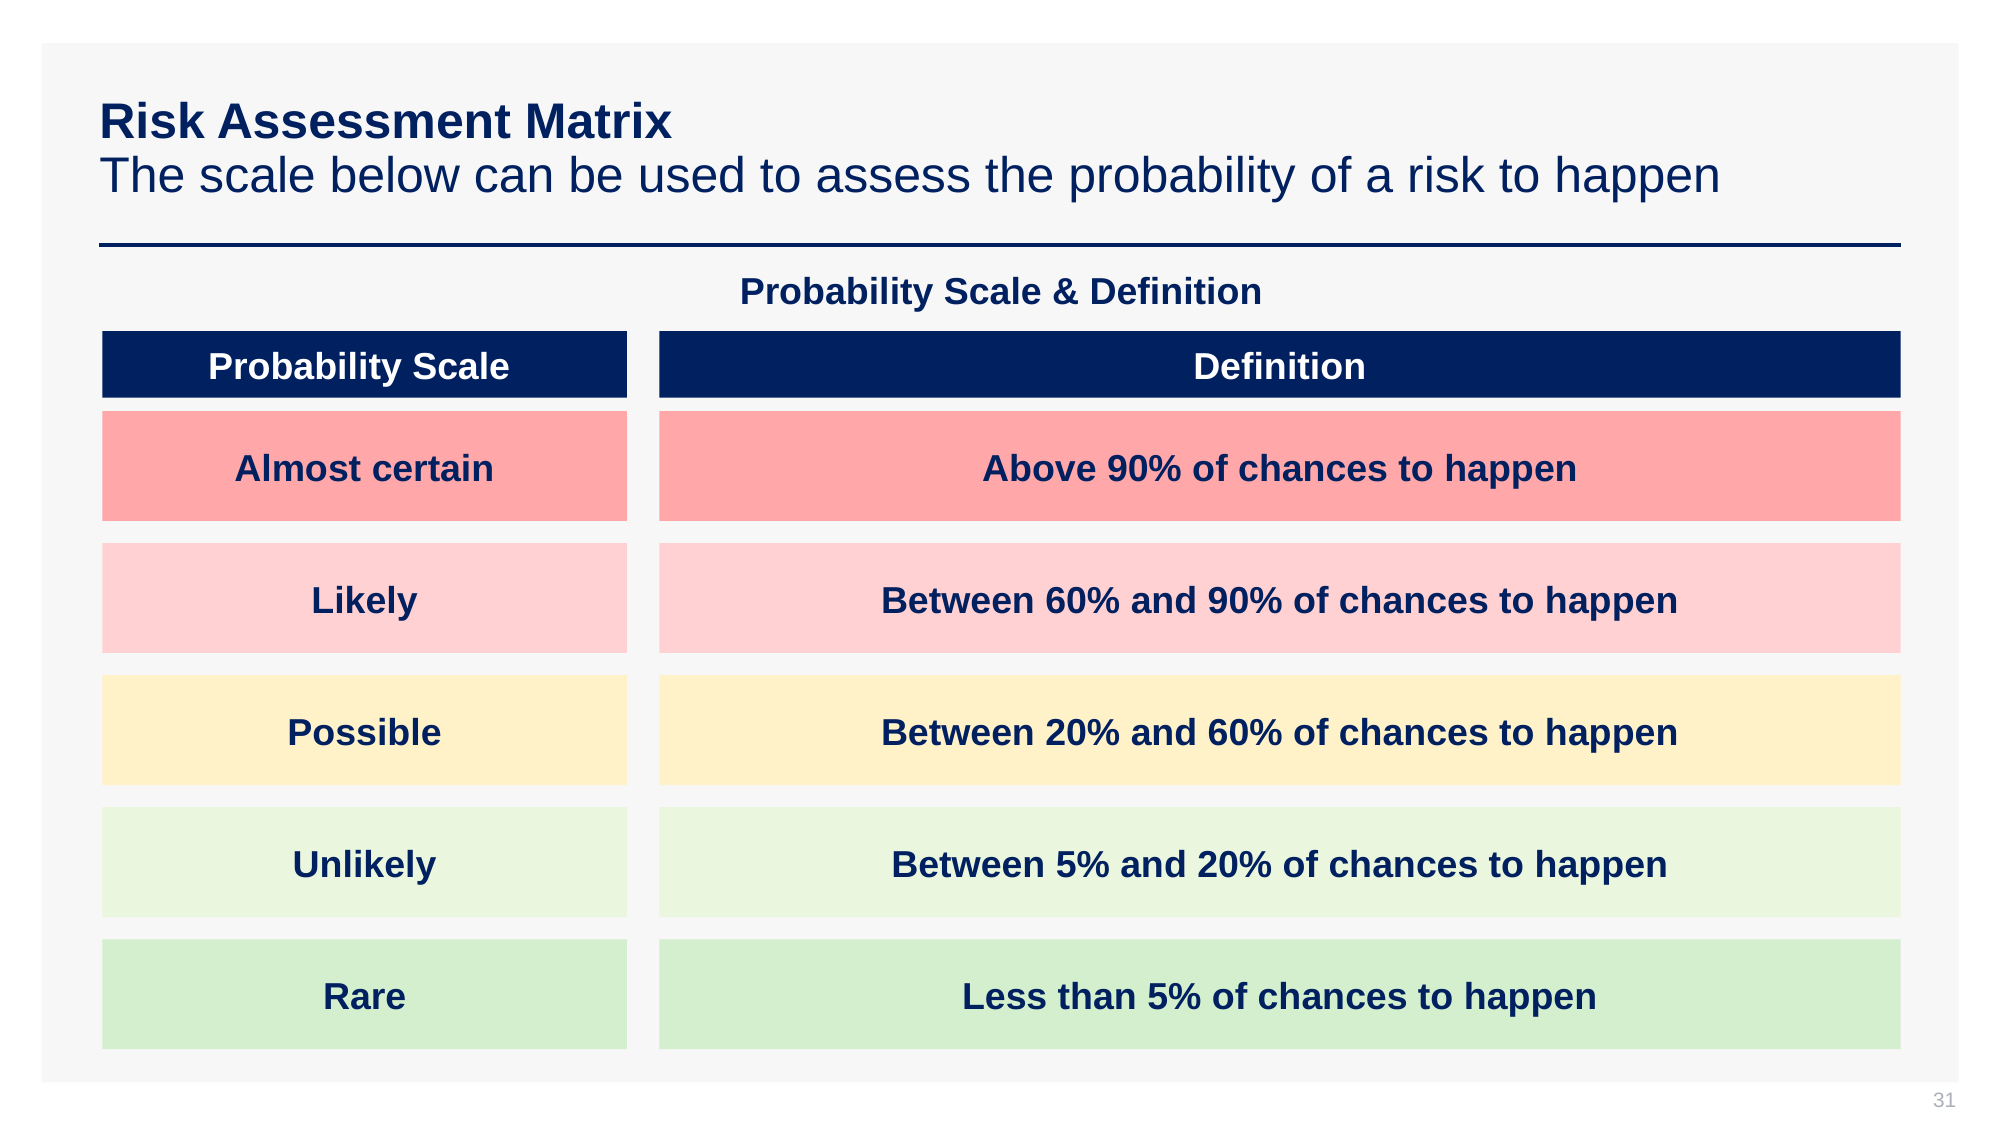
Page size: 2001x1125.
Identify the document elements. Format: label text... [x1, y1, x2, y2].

text_box Between 60% and 90% of chances to happen [659, 543, 1901, 653]
text_box Less than 5% of chances to happen [659, 939, 1901, 1050]
text_box Between 20% and 60% of chances to happen [659, 675, 1901, 786]
text_box Probability Scale & Definition [536, 259, 1467, 320]
text_box Between 5% and 20% of chances to happen [659, 807, 1901, 918]
text_box Rare [102, 939, 627, 1050]
title Risk Assessment Matrix The scale below can be used to assess the probability of a risk to happen [84, 59, 1901, 239]
slide_number 31 [1506, 1088, 1957, 1119]
text_box Likely [102, 543, 627, 653]
text_box Definition [659, 331, 1901, 398]
text_box Almost certain [102, 411, 627, 521]
text_box Probability Scale [102, 331, 627, 398]
text_box Above 90% of chances to happen [659, 411, 1901, 521]
text_box Unlikely [102, 807, 627, 918]
text_box Possible [102, 675, 627, 786]
